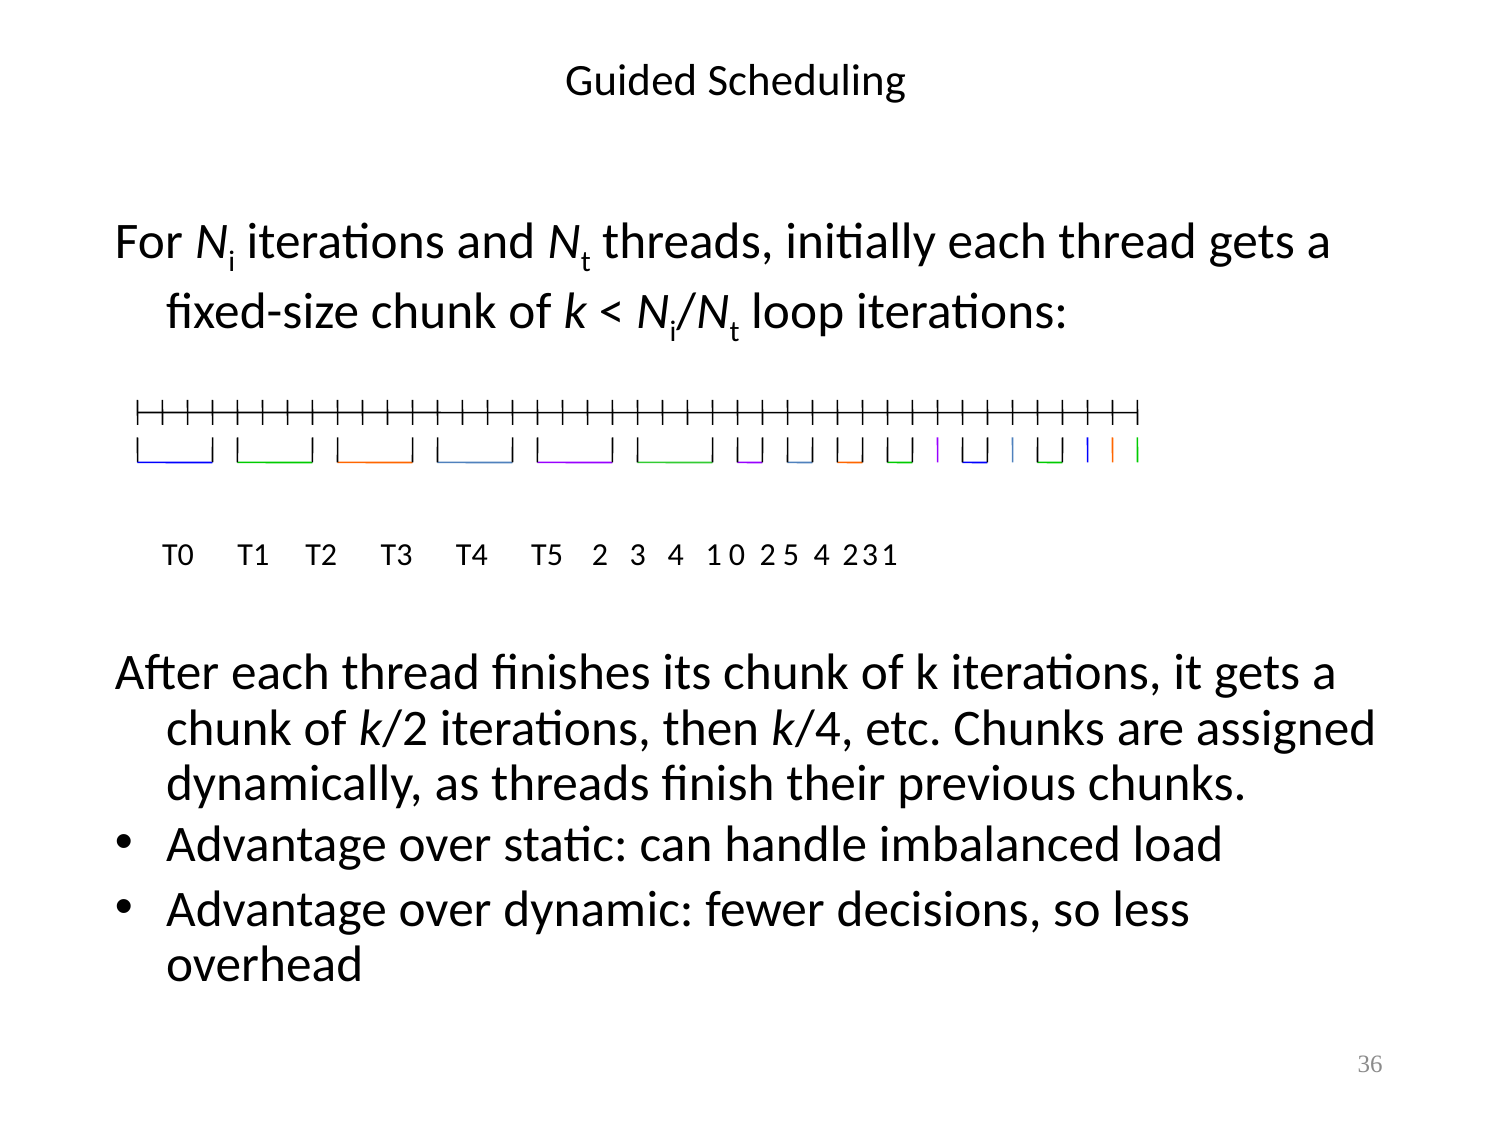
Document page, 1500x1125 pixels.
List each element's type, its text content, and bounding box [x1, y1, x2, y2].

list For Ni iterations and Nt threads, initially each thread gets a fixed-size chunk of k < Ni/Nt loop iterations: T0 T1 T2 T3 T4 T5 2 3 4 1 0 2 5 4 2 3 1 After each thread finishes its chunk of k iterations, it gets a chunk of k/2 iterations, then k/4, etc. Chunks are assigned dynamically, as threads finish their previous chunks. Advantage over static: can handle imbalanced load Advantage over dynamic: fewer decisions, so less overhead [99, 200, 1400, 1027]
slide_number 36 [922, 1027, 1398, 1100]
title Guided Scheduling [89, 42, 1383, 112]
